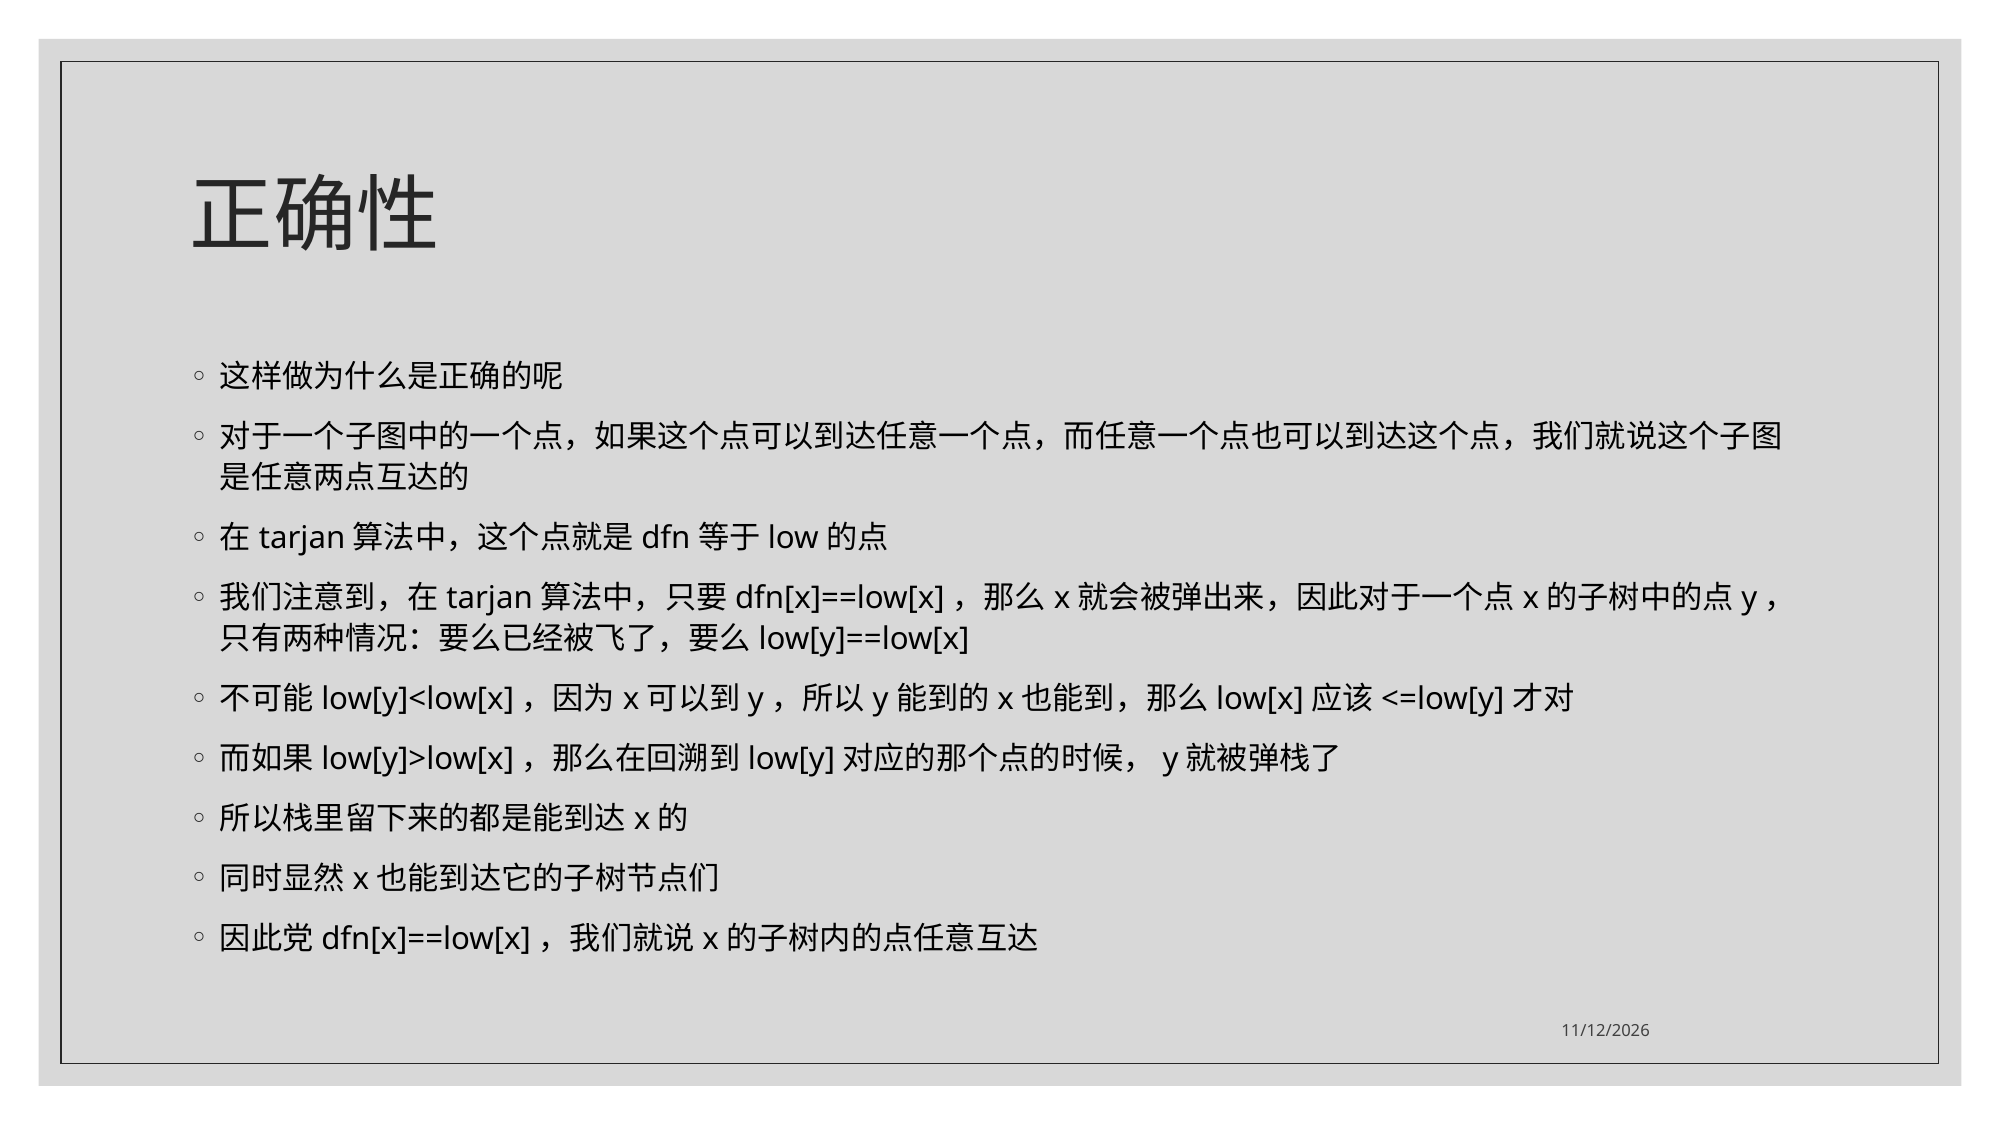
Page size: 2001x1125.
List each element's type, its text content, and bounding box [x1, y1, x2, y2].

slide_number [1190, 990, 1665, 1050]
list 这样做为什么是正确的呢 对于一个子图中的一个点，如果这个点可以到达任意一个点，而任意一个点也可以到达这个点，我们就说这个子图是任意两点互达的 在tarjan算法中，这个点就是dfn等于low的点 我们注意到，在tarjan算法中，只要dfn[x]==low[x]，那么x就会被弹出来，因此对于一个点x的子树中的点y，只有两种情况：要么已经被飞了，要么low[y]==low[x] 不可能low[y]<low[x]，因为x可以到y，所以y能到的x也能到，那么low[x]应该<=low[y]才对 而如果low[y]>low[x]，那么在回溯到low[y]对应的那个点的时候，y就被弹栈了 所以栈里留下来的都是能到达x的 同时显然x也能到达它的子树节点们 因此党dfn[x]==low[x]，我们就说x的子树内的点任意互达 [174, 345, 1825, 977]
title 正确性 [174, 105, 1825, 331]
